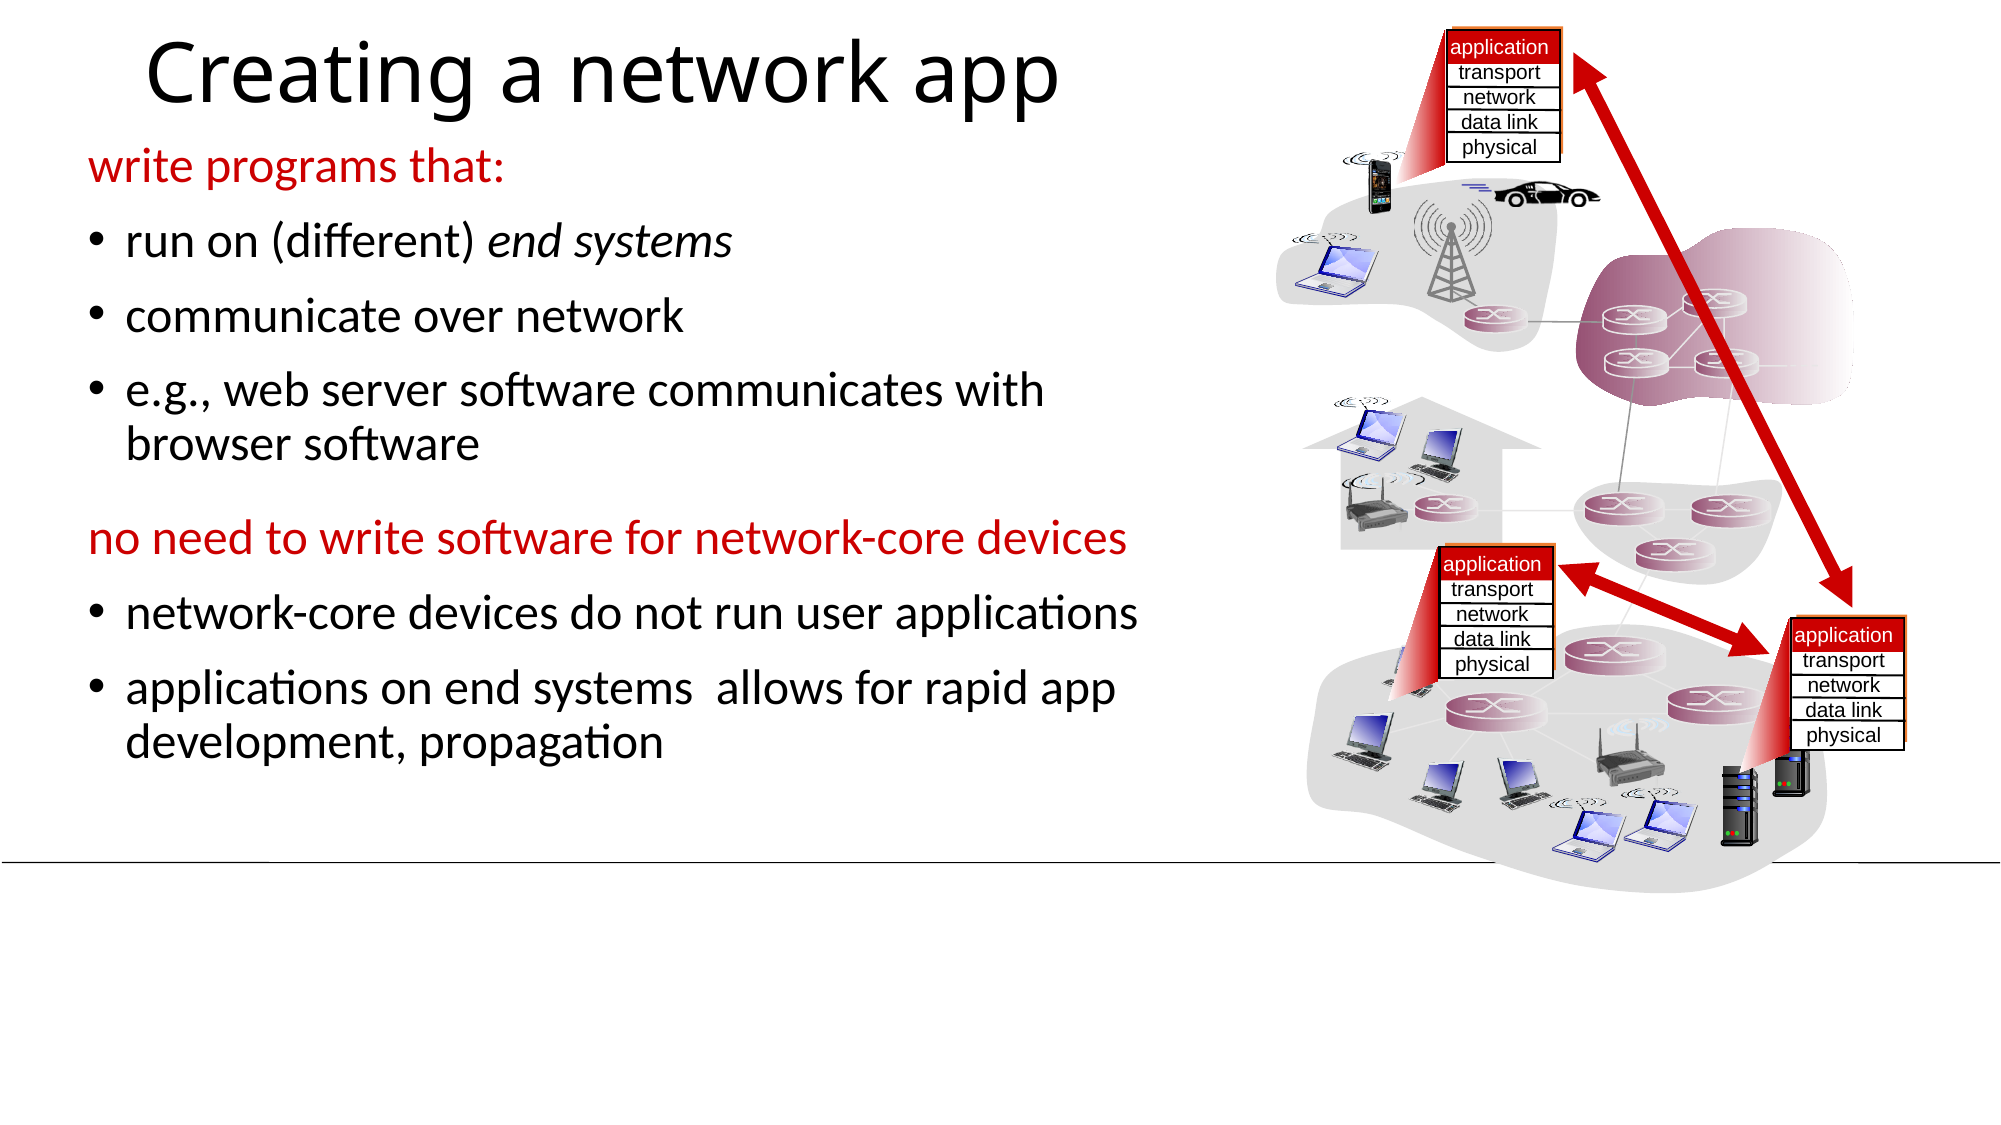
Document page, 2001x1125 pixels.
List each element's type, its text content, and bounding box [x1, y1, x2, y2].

title Creating a network app [129, 0, 1375, 152]
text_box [1387, 542, 1560, 702]
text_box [1739, 614, 1911, 773]
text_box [1274, 150, 1856, 896]
text_box [1573, 52, 1623, 150]
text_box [1394, 26, 1567, 185]
list write programs that: run on (different) end systems communicate over network e.g., web server software communicates with browser software no need to write software for network-core devices network-core devices do not run user applications applications on end systems allows for rapid app development, propagation [72, 131, 1163, 971]
